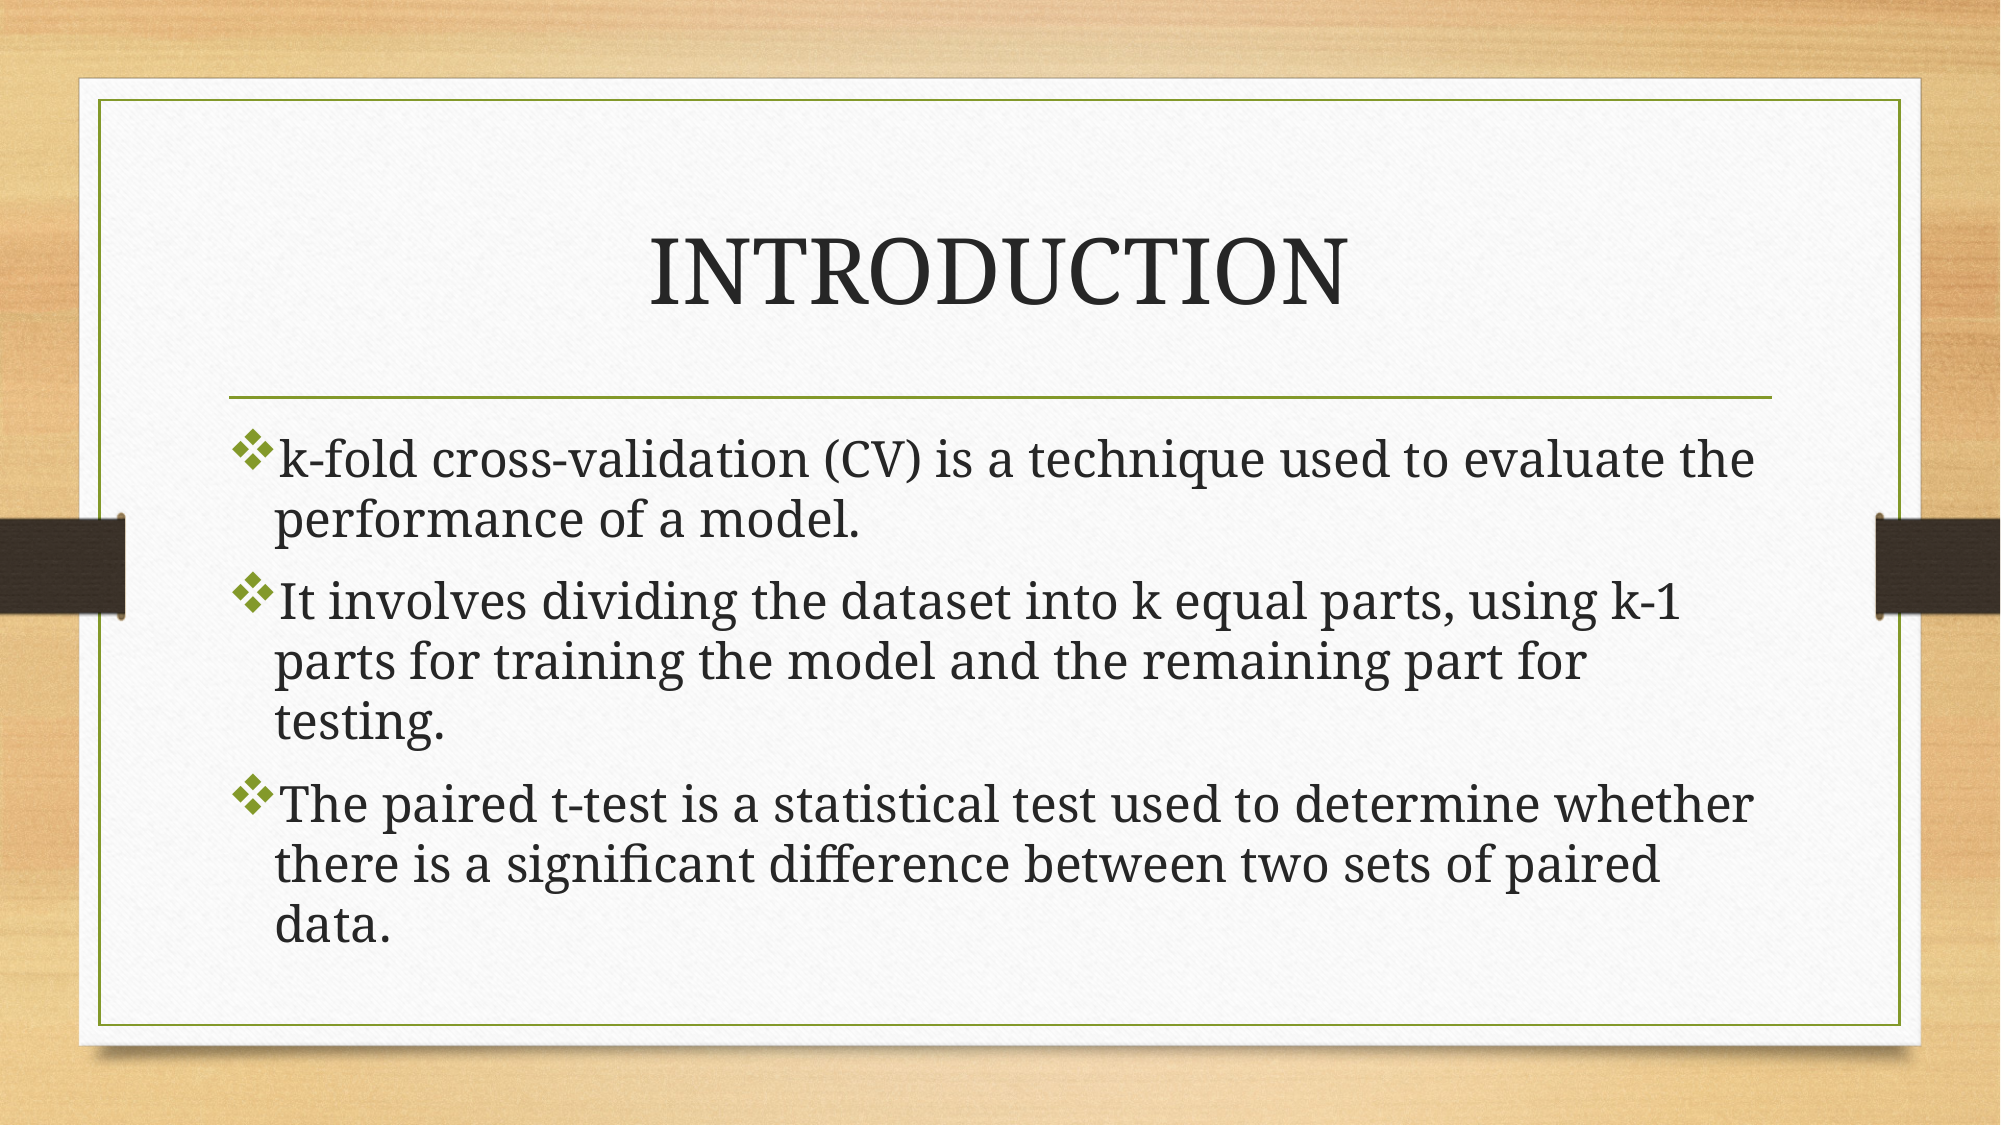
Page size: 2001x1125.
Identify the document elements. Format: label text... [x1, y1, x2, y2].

list k-fold cross-validation (CV) is a technique used to evaluate the performance of a model. It involves dividing the dataset into k equal parts, using k-1 parts for training the model and the remaining part for testing. The paired t-test is a statistical test used to determine whether there is a significant difference between two sets of paired data. [212, 419, 1788, 964]
picture [0, 0, 2001, 1125]
title INTRODUCTION [212, 161, 1788, 375]
